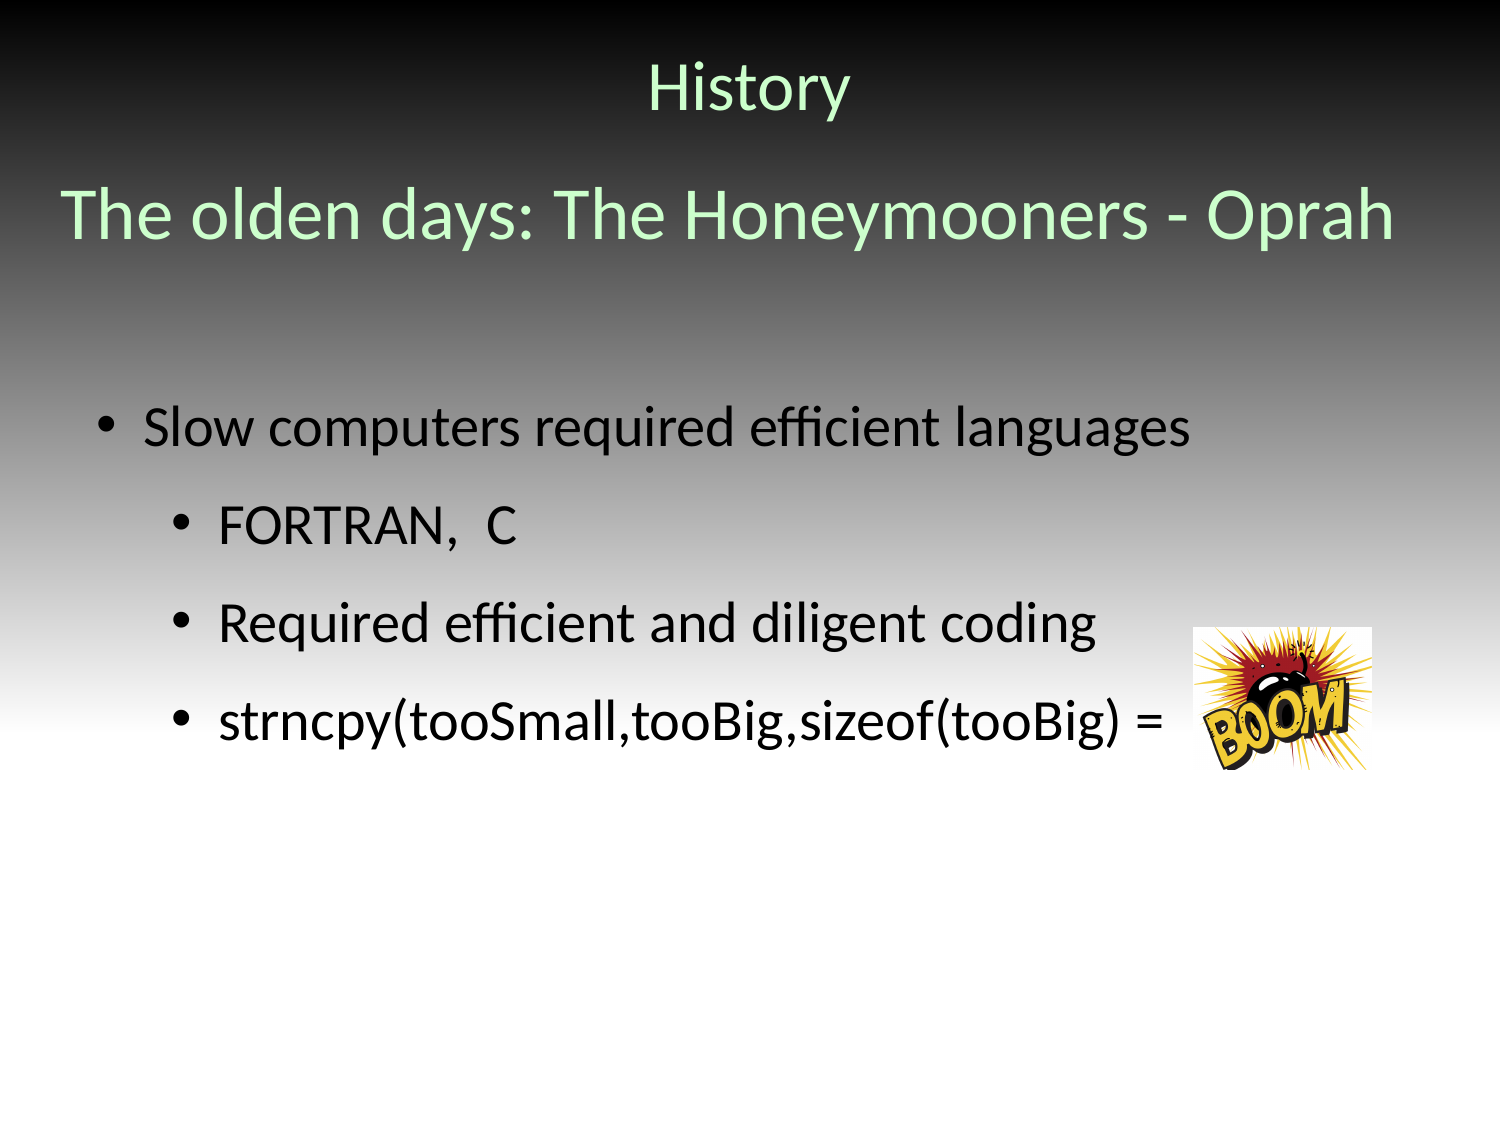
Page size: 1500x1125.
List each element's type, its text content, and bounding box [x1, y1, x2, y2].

text_box The olden days: The Honeymooners - Oprah [45, 157, 1469, 263]
picture [1192, 627, 1372, 771]
title History [112, 31, 1388, 133]
text_box Slow computers required efficient languages FORTRAN, C Required efficient and diligent coding strncpy(tooSmall,tooBig,sizeof(tooBig) = [81, 353, 1402, 805]
